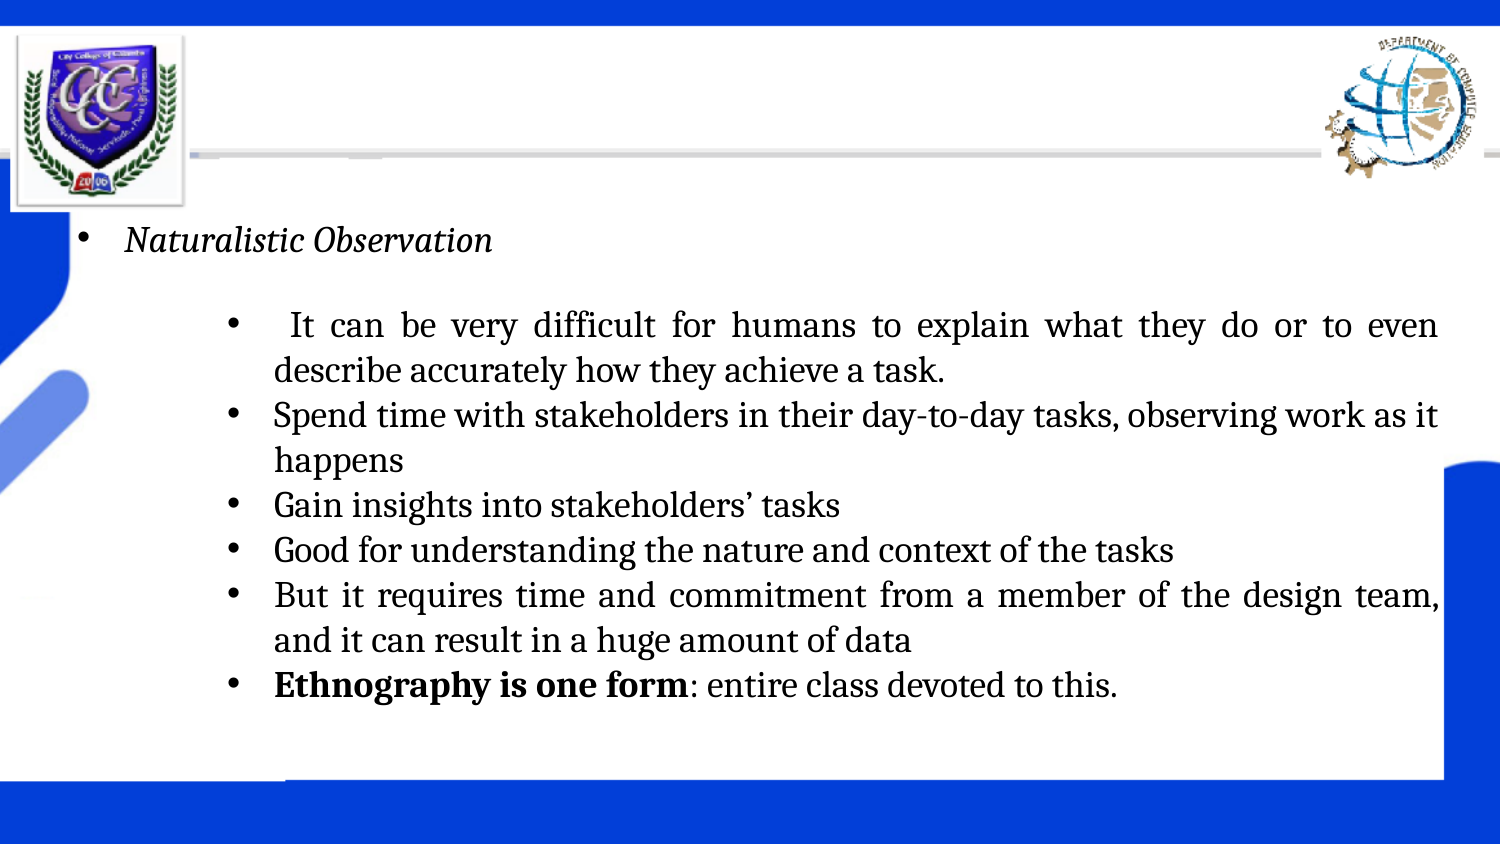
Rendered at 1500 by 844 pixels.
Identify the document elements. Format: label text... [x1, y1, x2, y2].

picture [0, 0, 1500, 844]
text_box [178, 122, 1500, 198]
text_box Naturalistic Observation It can be very difficult for humans to explain what they do or to even describe accurately how they achieve a task. Spend time with stakeholders in their day-to-day tasks, observing work as it happens Gain insights into stakeholders’ tasks Good for understanding the nature and context of the tasks But it requires time and commitment from a member of the design team, and it can result in a huge amount of data Ethnography is one form: entire class devoted to this. [62, 207, 1455, 757]
text_box [253, 197, 1500, 273]
